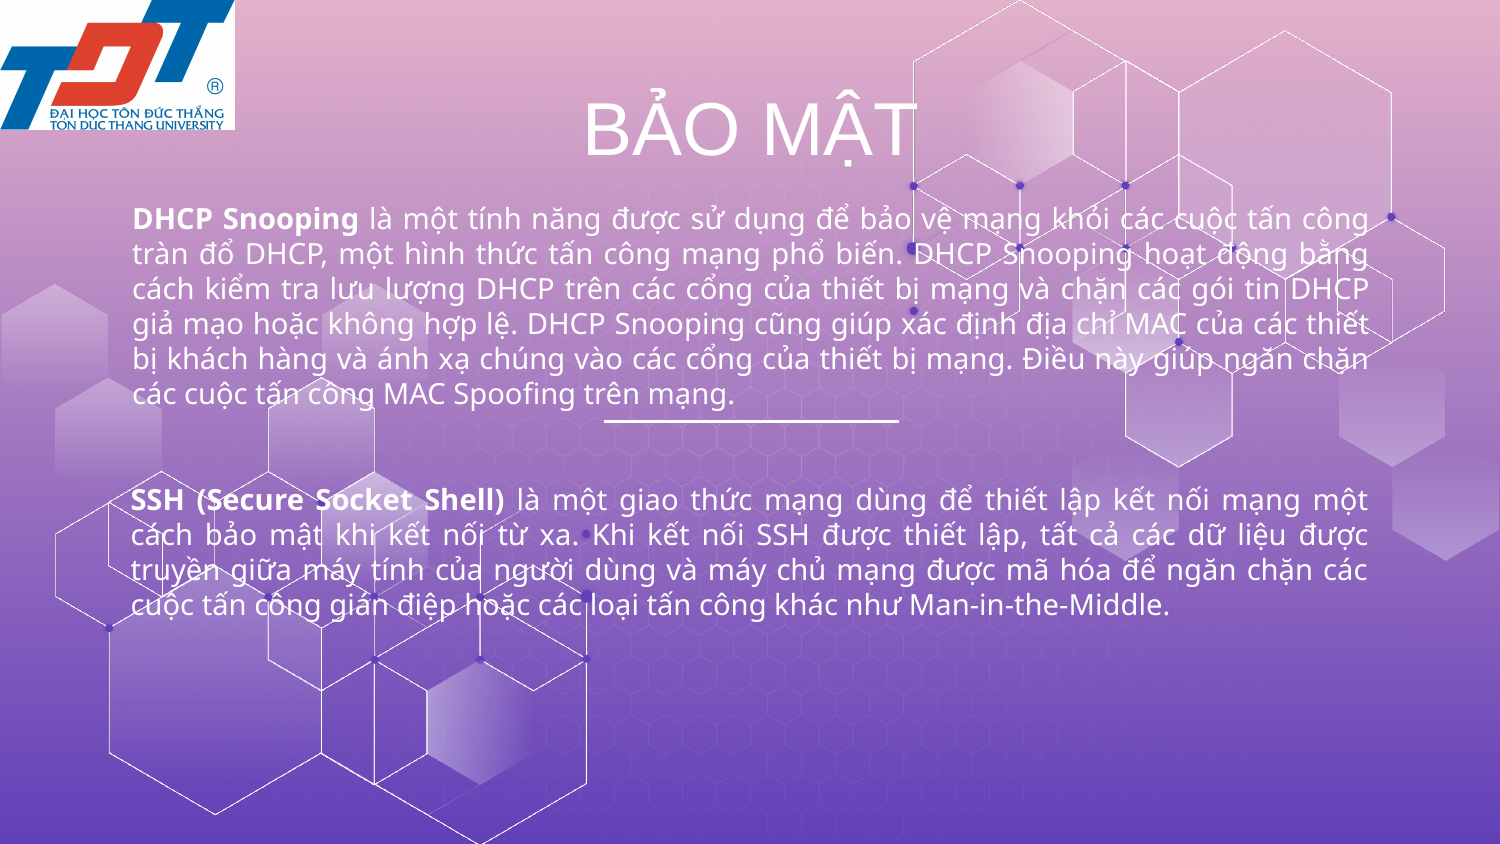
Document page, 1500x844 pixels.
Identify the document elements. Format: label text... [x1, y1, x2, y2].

title BẢO MẬT [205, 75, 1298, 185]
subtitle DHCP Snooping là một tính năng được sử dụng để bảo vệ mạng khỏi các cuộc tấn công tràn đổ DHCP, một hình thức tấn công mạng phổ biến. DHCP Snooping hoạt động bằng cách kiểm tra lưu lượng DHCP trên các cổng của thiết bị mạng và chặn các gói tin DHCP giả mạo hoặc không hợp lệ. DHCP Snooping cũng giúp xác định địa chỉ MAC của các thiết bị khách hàng và ánh xạ chúng vào các cổng của thiết bị mạng. Điều này giúp ngăn chặn các cuộc tấn công MAC Spoofing trên mạng. [117, 185, 1386, 411]
text_box SSH (Secure Socket Shell) là một giao thức mạng dùng để thiết lập kết nối mạng một cách bảo mật khi kết nối từ xa. Khi kết nối SSH được thiết lập, tất cả các dữ liệu được truyền giữa máy tính của người dùng và máy chủ mạng được mã hóa để ngăn chặn các cuộc tấn công gián điệp hoặc các loại tấn công khác như Man-in-the-Middle. [115, 466, 1385, 692]
picture [0, 0, 1500, 844]
